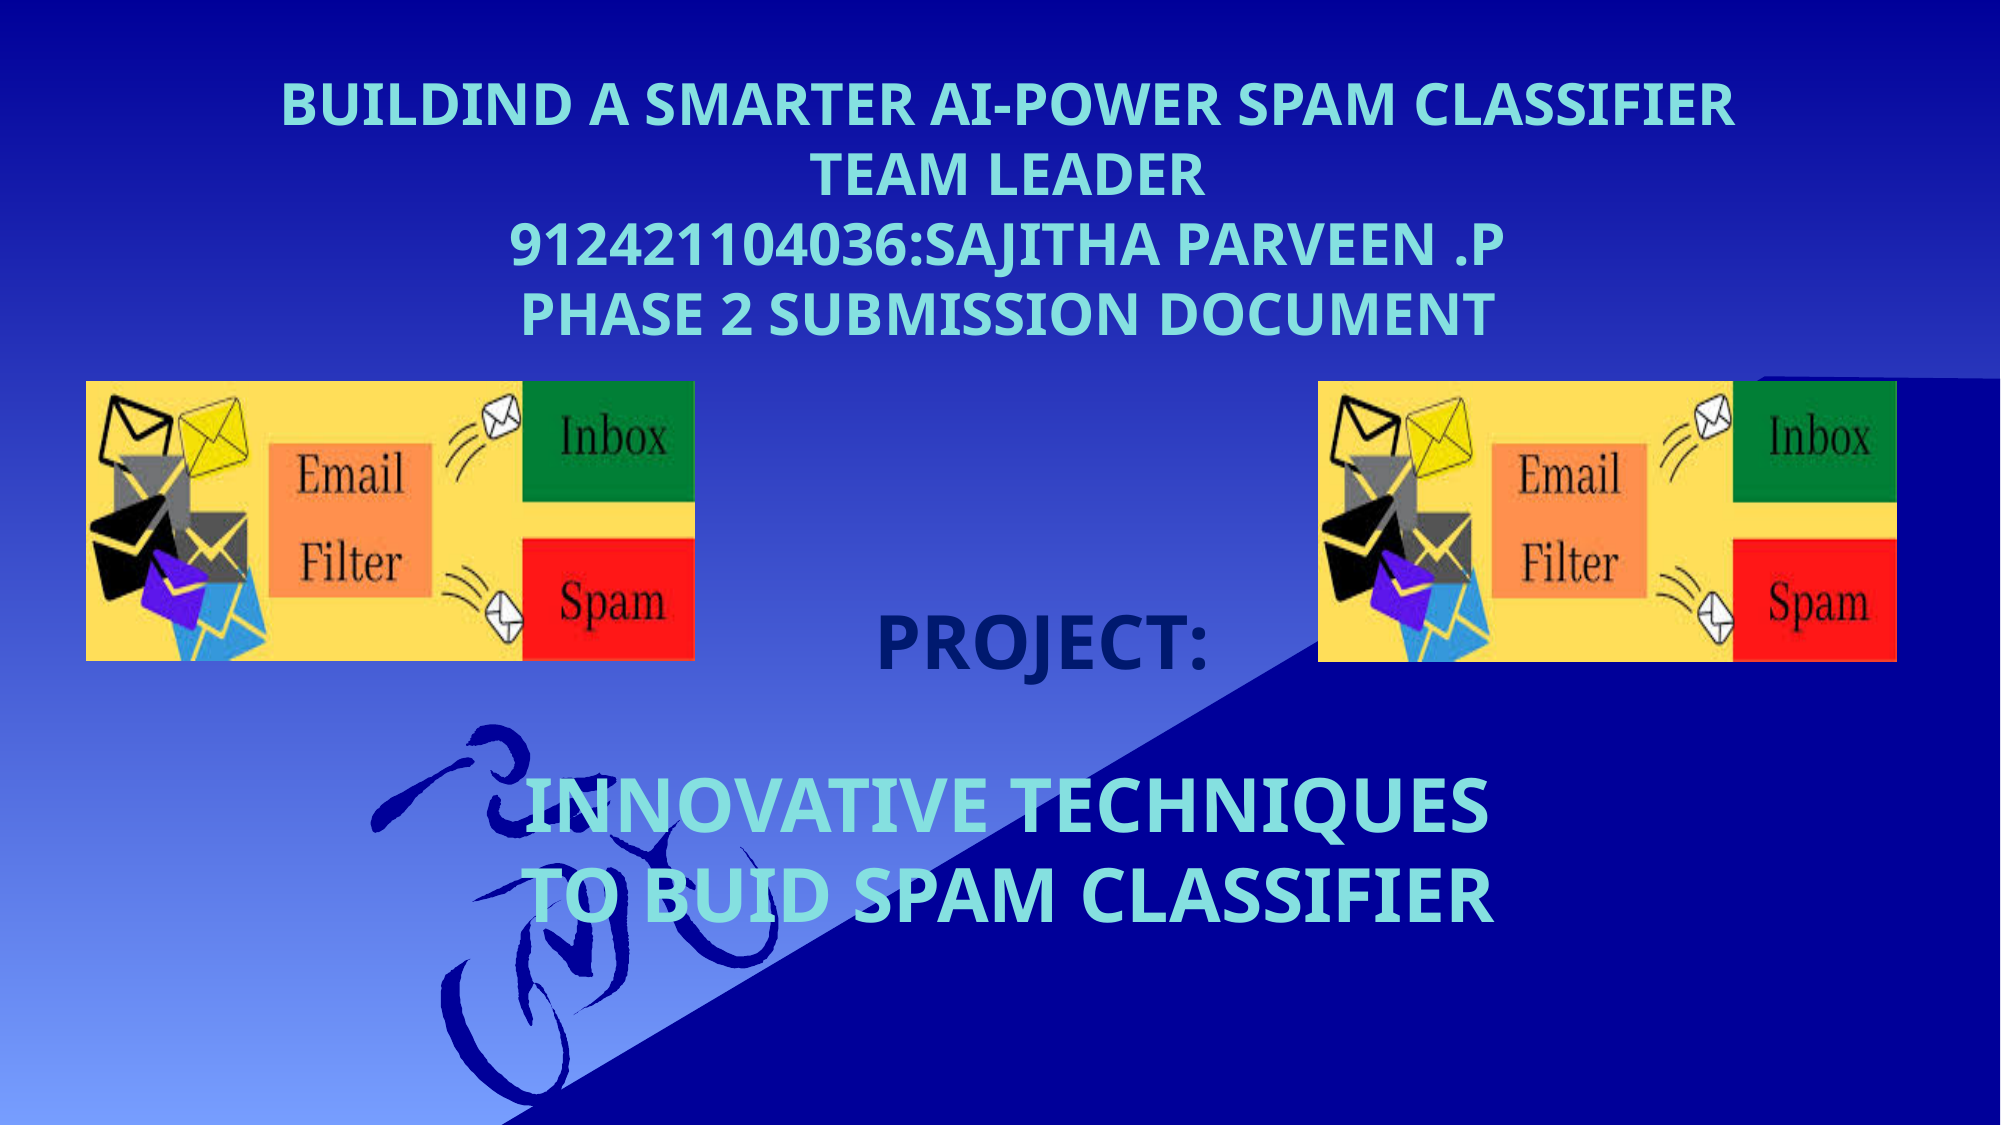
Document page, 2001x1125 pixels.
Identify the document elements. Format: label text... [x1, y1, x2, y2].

title BUILDIND A SMARTER AI-POWER SPAM CLASSIFIER TEAM LEADER 912421104036:SAJITHA PARVEEN .P PHASE 2 SUBMISSION DOCUMENT INNOVATIVE TECHNIQUES TO BUID SPAM CLASSIFIER [86, 30, 1930, 434]
picture [86, 381, 695, 661]
subtitle PROJECT: [411, 520, 1674, 760]
picture [1318, 381, 1898, 662]
